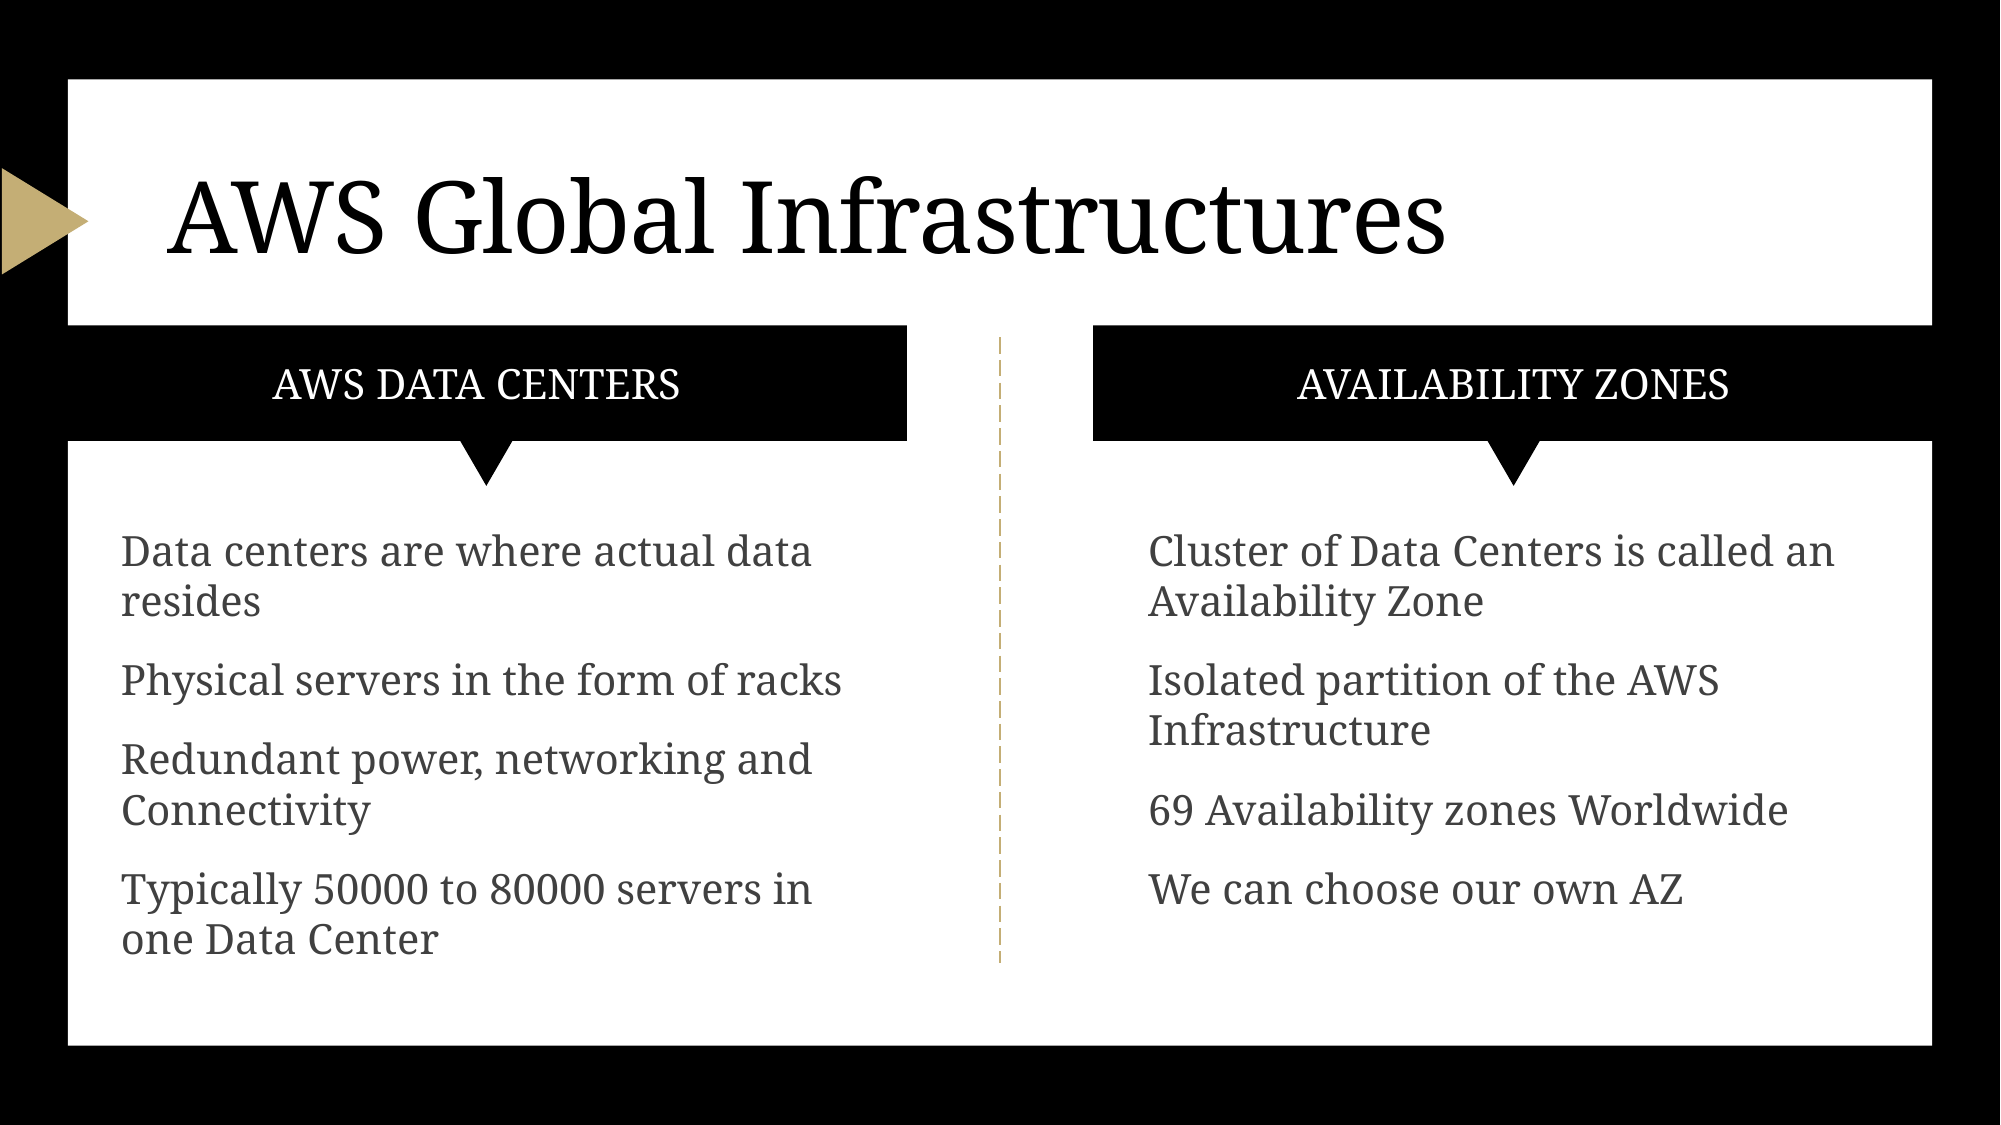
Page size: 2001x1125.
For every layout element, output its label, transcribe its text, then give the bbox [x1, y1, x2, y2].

list Cluster of Data Centers is called an Availability Zone Isolated partition of the AWS Infrastructure 69 Availability zones Worldwide We can choose our own AZ [1133, 517, 1916, 989]
list AWS Data Centers [105, 325, 848, 441]
title AWS Global Infrastructures [152, 146, 1828, 296]
list Availability zones [1133, 325, 1895, 441]
list Data centers are where actual data resides Physical servers in the form of racks Redundant power, networking and Connectivity Typically 50000 to 80000 servers in one Data Center [105, 517, 867, 989]
